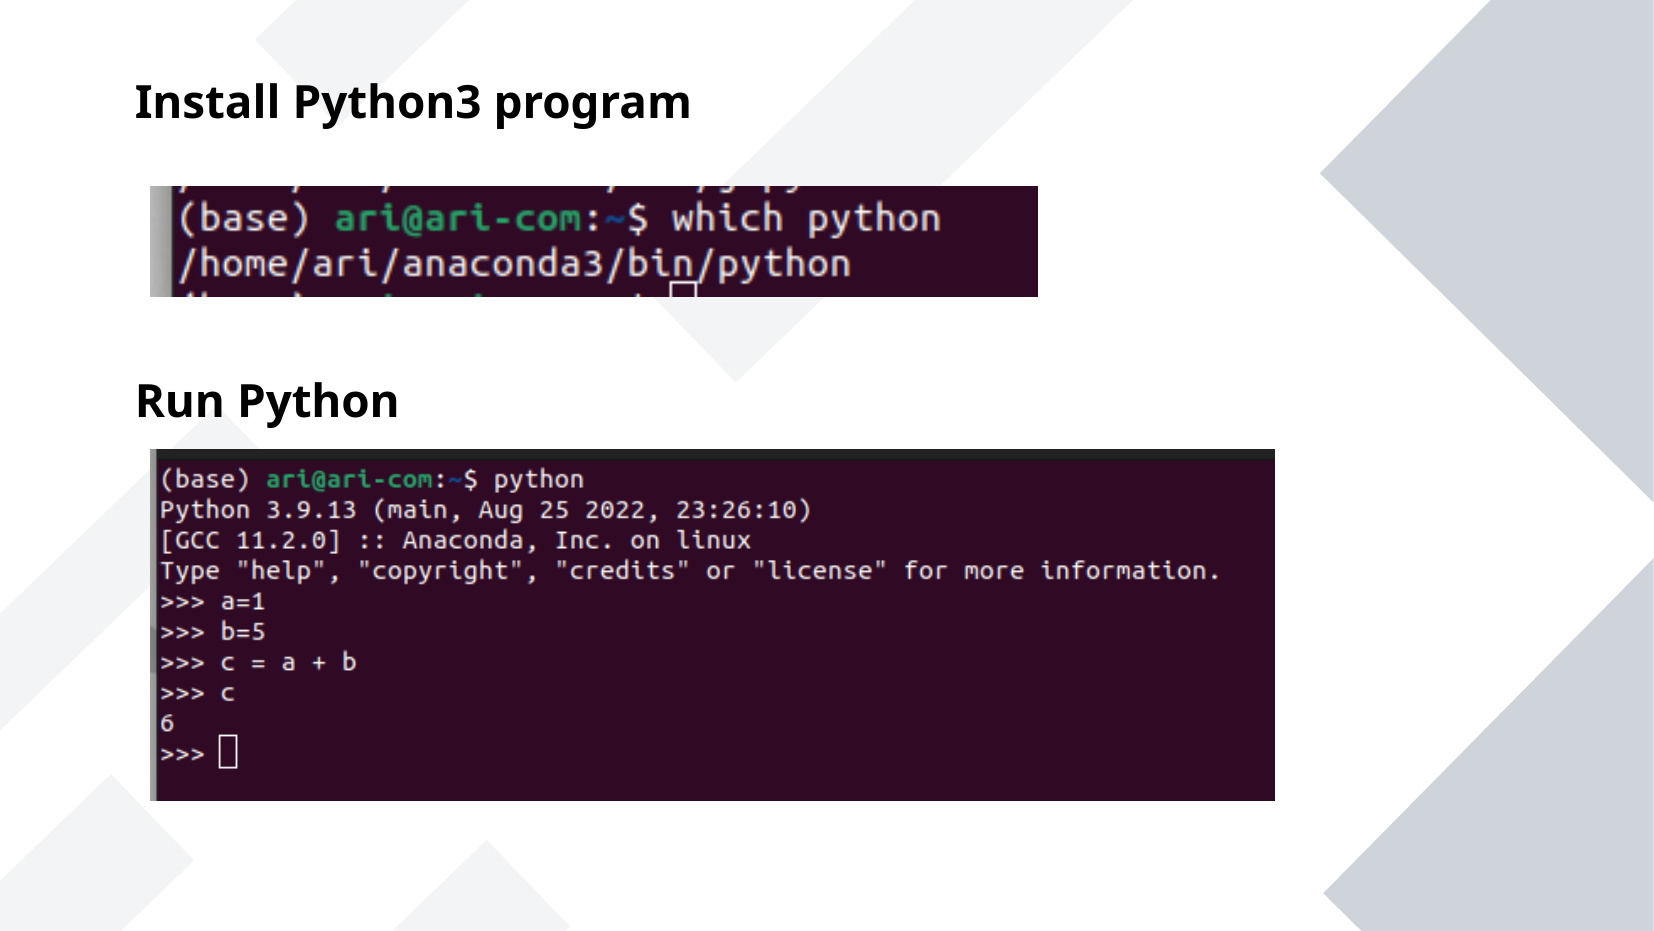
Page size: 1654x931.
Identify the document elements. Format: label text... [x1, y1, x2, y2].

picture [149, 449, 1276, 801]
picture [149, 186, 1039, 297]
text_box Run Python [119, 364, 1050, 486]
text_box Install Python3 program [119, 65, 1050, 187]
